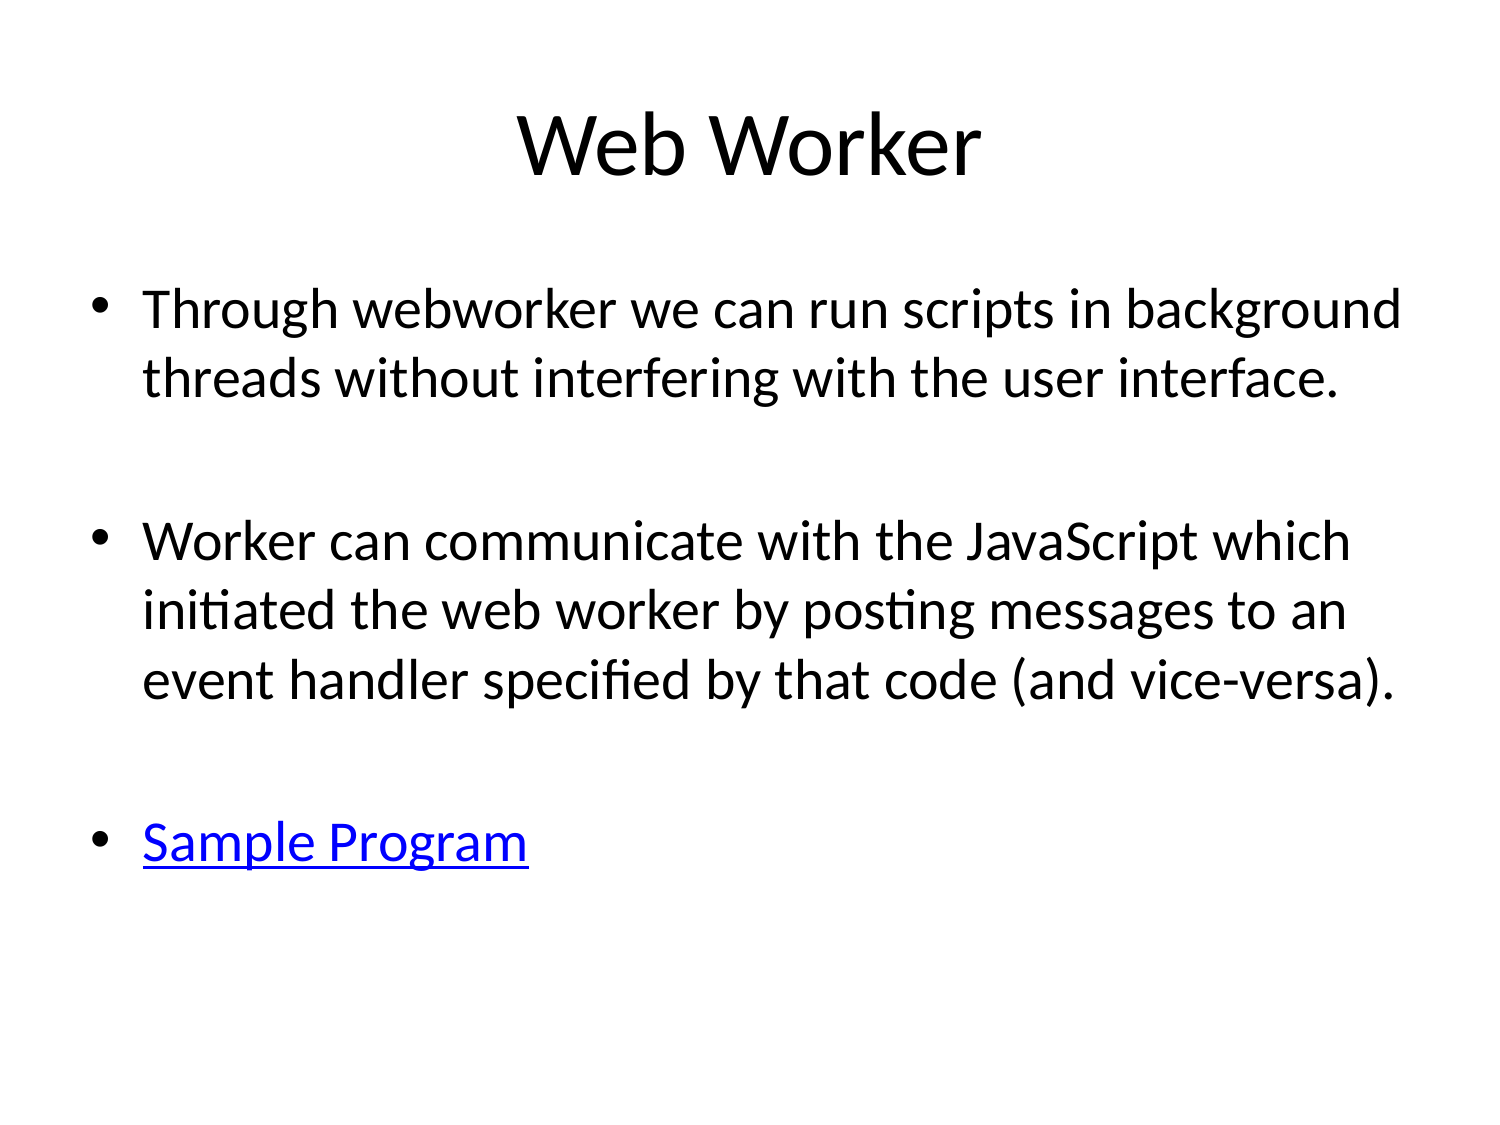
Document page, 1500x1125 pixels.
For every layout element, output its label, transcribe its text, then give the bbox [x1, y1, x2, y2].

title Web Worker [75, 45, 1425, 233]
list Through webworker we can run scripts in background threads without interfering with the user interface. Worker can communicate with the JavaScript which initiated the web worker by posting messages to an event handler specified by that code (and vice-versa). Sample Program [75, 262, 1425, 1005]
